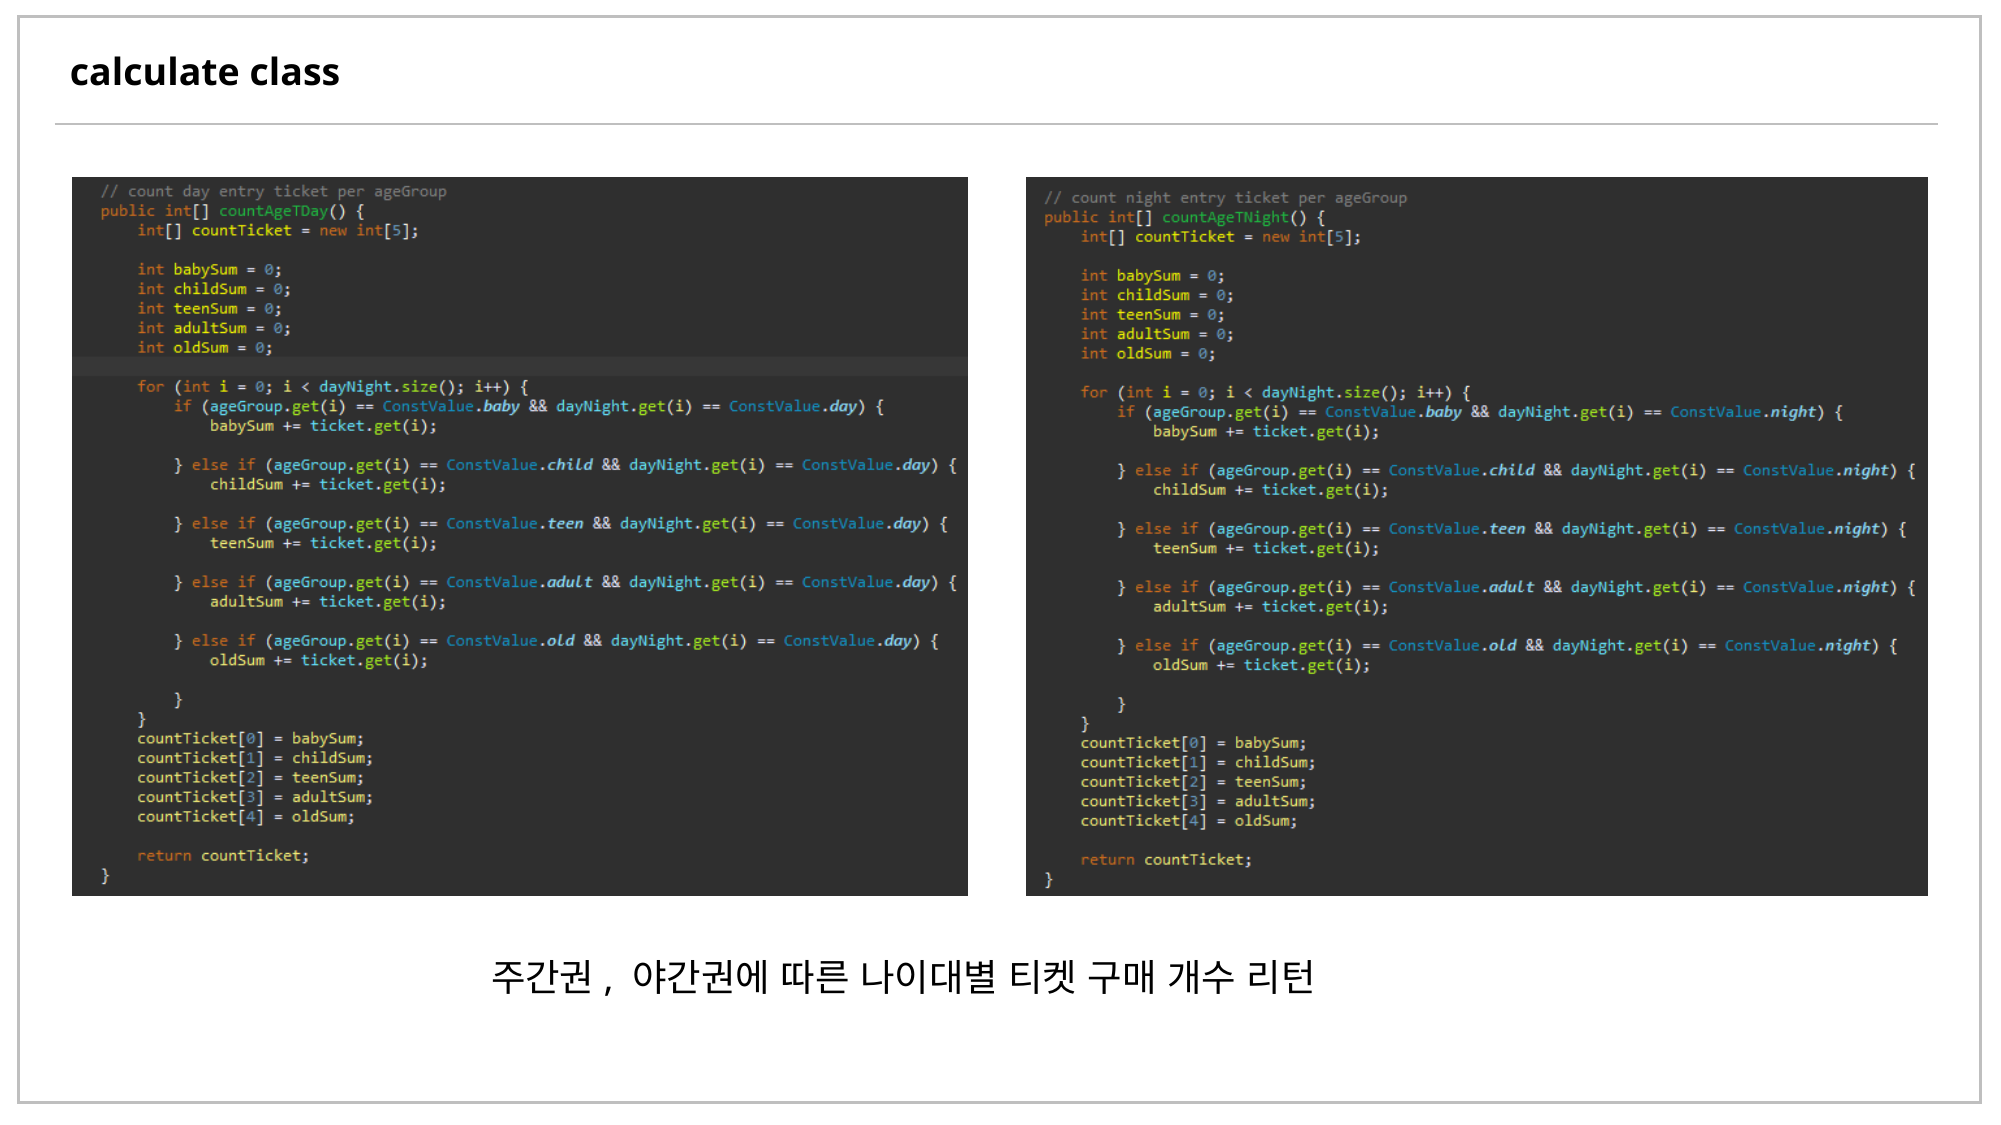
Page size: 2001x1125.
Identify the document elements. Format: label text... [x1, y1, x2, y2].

picture [72, 177, 968, 896]
text_box calculate class [55, 40, 356, 101]
text_box 주간권, 야간권에 따른 나이대별 티켓 구매 개수 리턴 [476, 946, 1459, 1051]
picture [1026, 177, 1928, 896]
